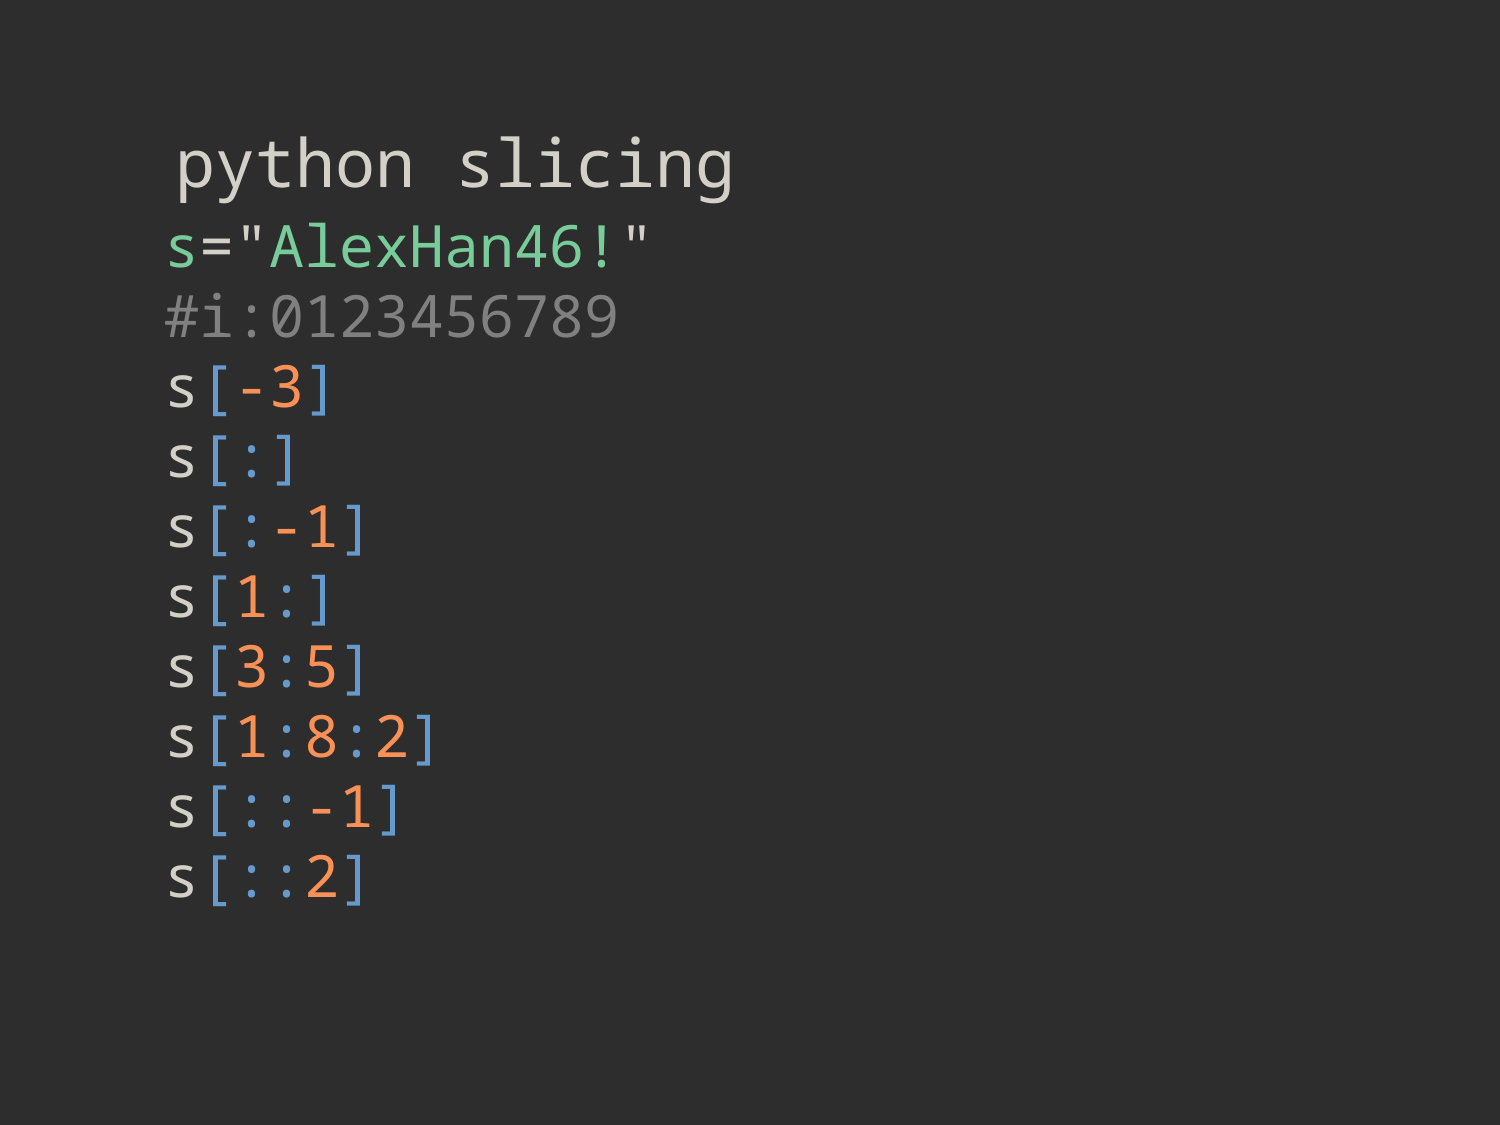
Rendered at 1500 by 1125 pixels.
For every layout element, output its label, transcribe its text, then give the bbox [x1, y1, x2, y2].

text_box s="AlexHan46!" #i:0123456789 s[-3] s[:] s[:-1] s[1:] s[3:5] s[1:8:2] s[::-1] s[::2] [0, 201, 1500, 986]
text_box python slicing [161, 113, 1339, 209]
